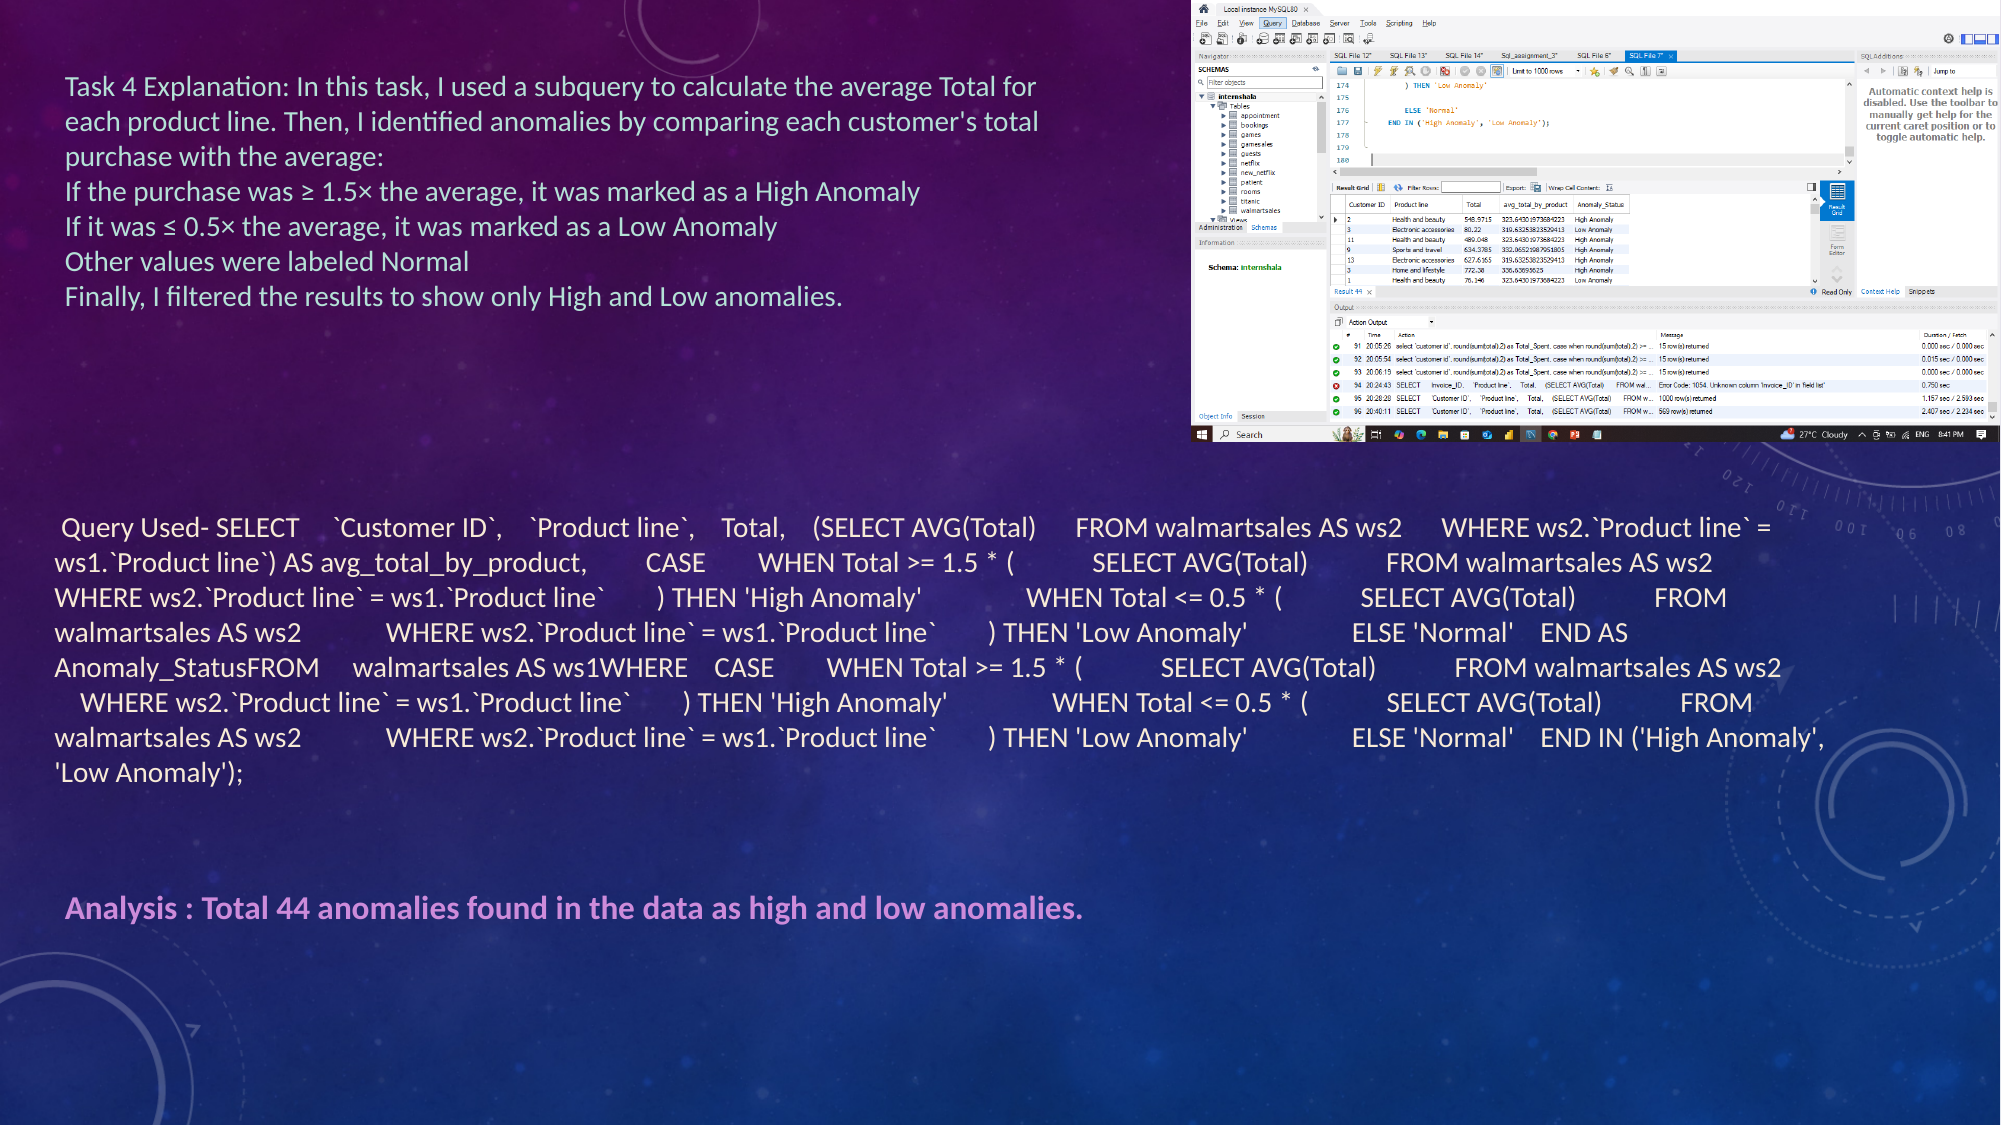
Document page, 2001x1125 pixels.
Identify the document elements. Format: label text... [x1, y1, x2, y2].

text_box Query Used- SELECT `Customer ID`, `Product line`, Total, (SELECT AVG(Total) FROM walmartsales AS ws2 WHERE ws2.`Product line` = ws1.`Product line`) AS avg_total_by_product, CASE WHEN Total >= 1.5 * ( SELECT AVG(Total) FROM walmartsales AS ws2 WHERE ws2.`Product line` = ws1.`Product line` ) THEN 'High Anomaly' WHEN Total <= 0.5 * ( SELECT AVG(Total) FROM walmartsales AS ws2 WHERE ws2.`Product line` = ws1.`Product line` ) THEN 'Low Anomaly' ELSE 'Normal' END AS Anomaly_StatusFROM walmartsales AS ws1WHERE CASE WHEN Total >= 1.5 * ( SELECT AVG(Total) FROM walmartsales AS ws2 WHERE ws2.`Product line` = ws1.`Product line` ) THEN 'High Anomaly' WHEN Total <= 0.5 * ( SELECT AVG(Total) FROM walmartsales AS ws2 WHERE ws2.`Product line` = ws1.`Product line` ) THEN 'Low Anomaly' ELSE 'Normal' END IN ('High Anomaly', 'Low Anomaly'); [39, 501, 1852, 796]
text_box Analysis : Total 44 anomalies found in the data as high and low anomalies. [50, 879, 1467, 934]
picture [0, 0, 2001, 1125]
text_box Task 4 Explanation: In this task, I used a subquery to calculate the average Total for each product line. Then, I identified anomalies by comparing each customer's total purchase with the average: If the purchase was ≥ 1.5× the average, it was marked as a High Anomaly If it was ≤ 0.5× the average, it was marked as a Low Anomaly Other values were labeled Normal Finally, I filtered the results to show only High and Low anomalies. [49, 60, 1071, 320]
